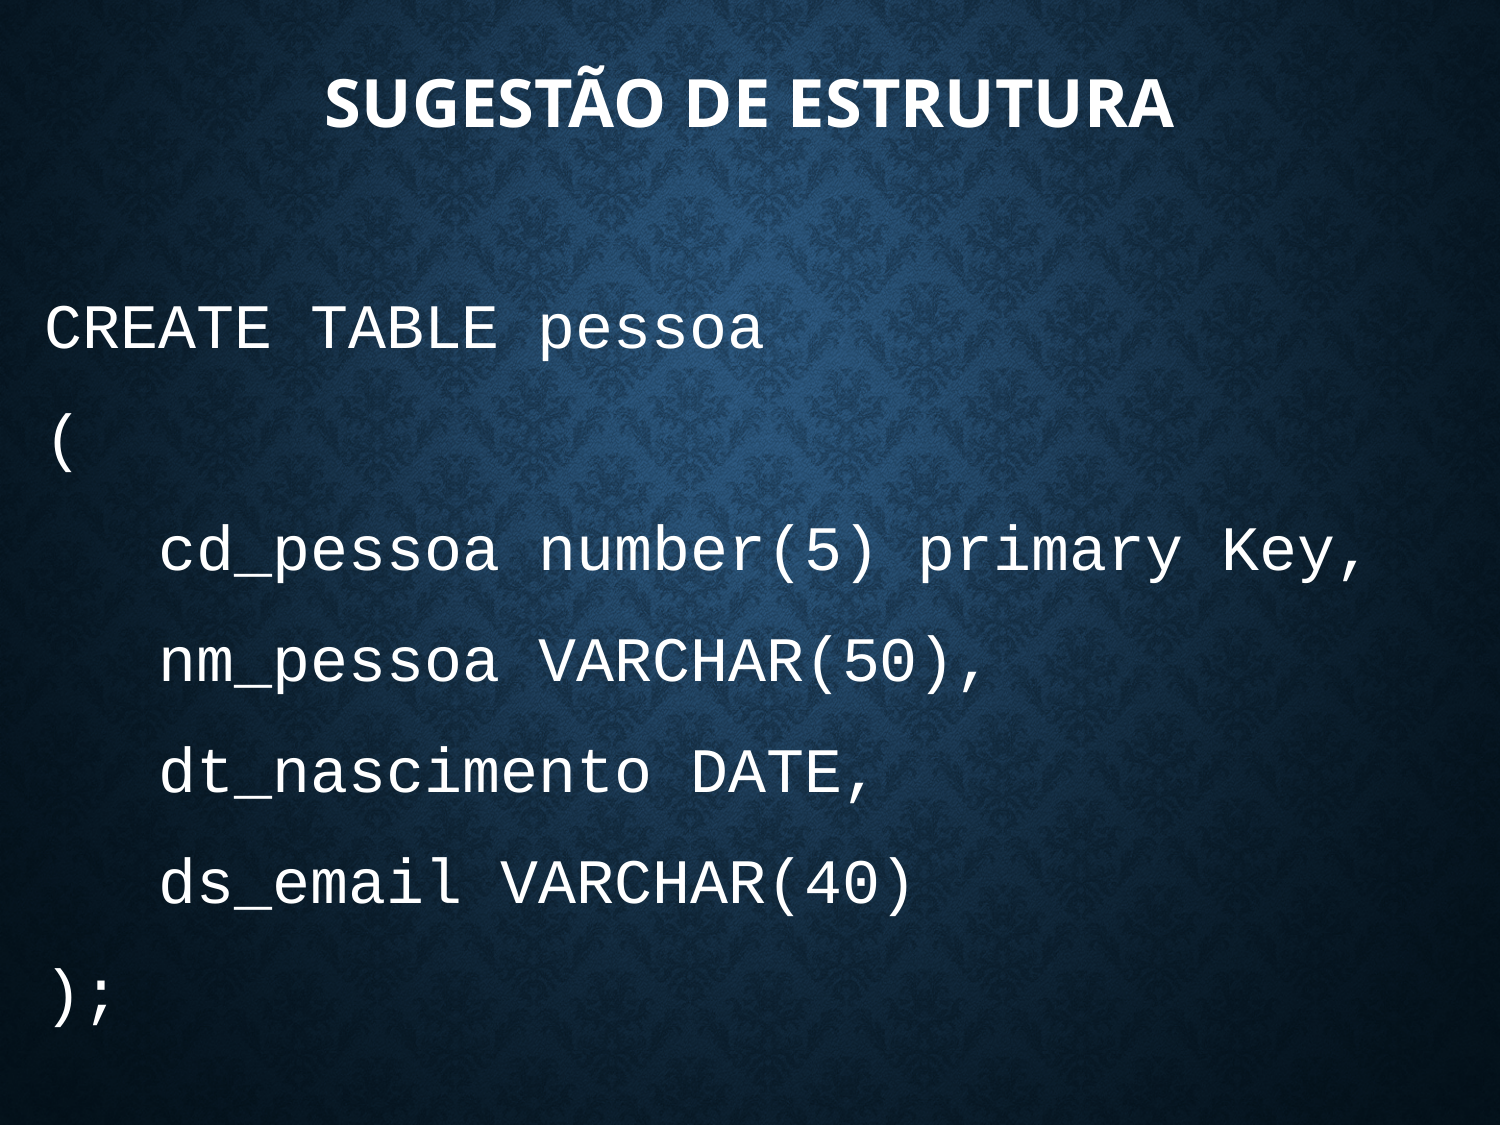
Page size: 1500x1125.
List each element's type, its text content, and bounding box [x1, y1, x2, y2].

list CREATE TABLE pessoa ( cd_pessoa number(5) primary Key, nm_pessoa VARCHAR(50), dt_nascimento DATE, ds_email VARCHAR(40) ); [29, 262, 1500, 1035]
title Sugestão de estrutura [112, 24, 1388, 188]
